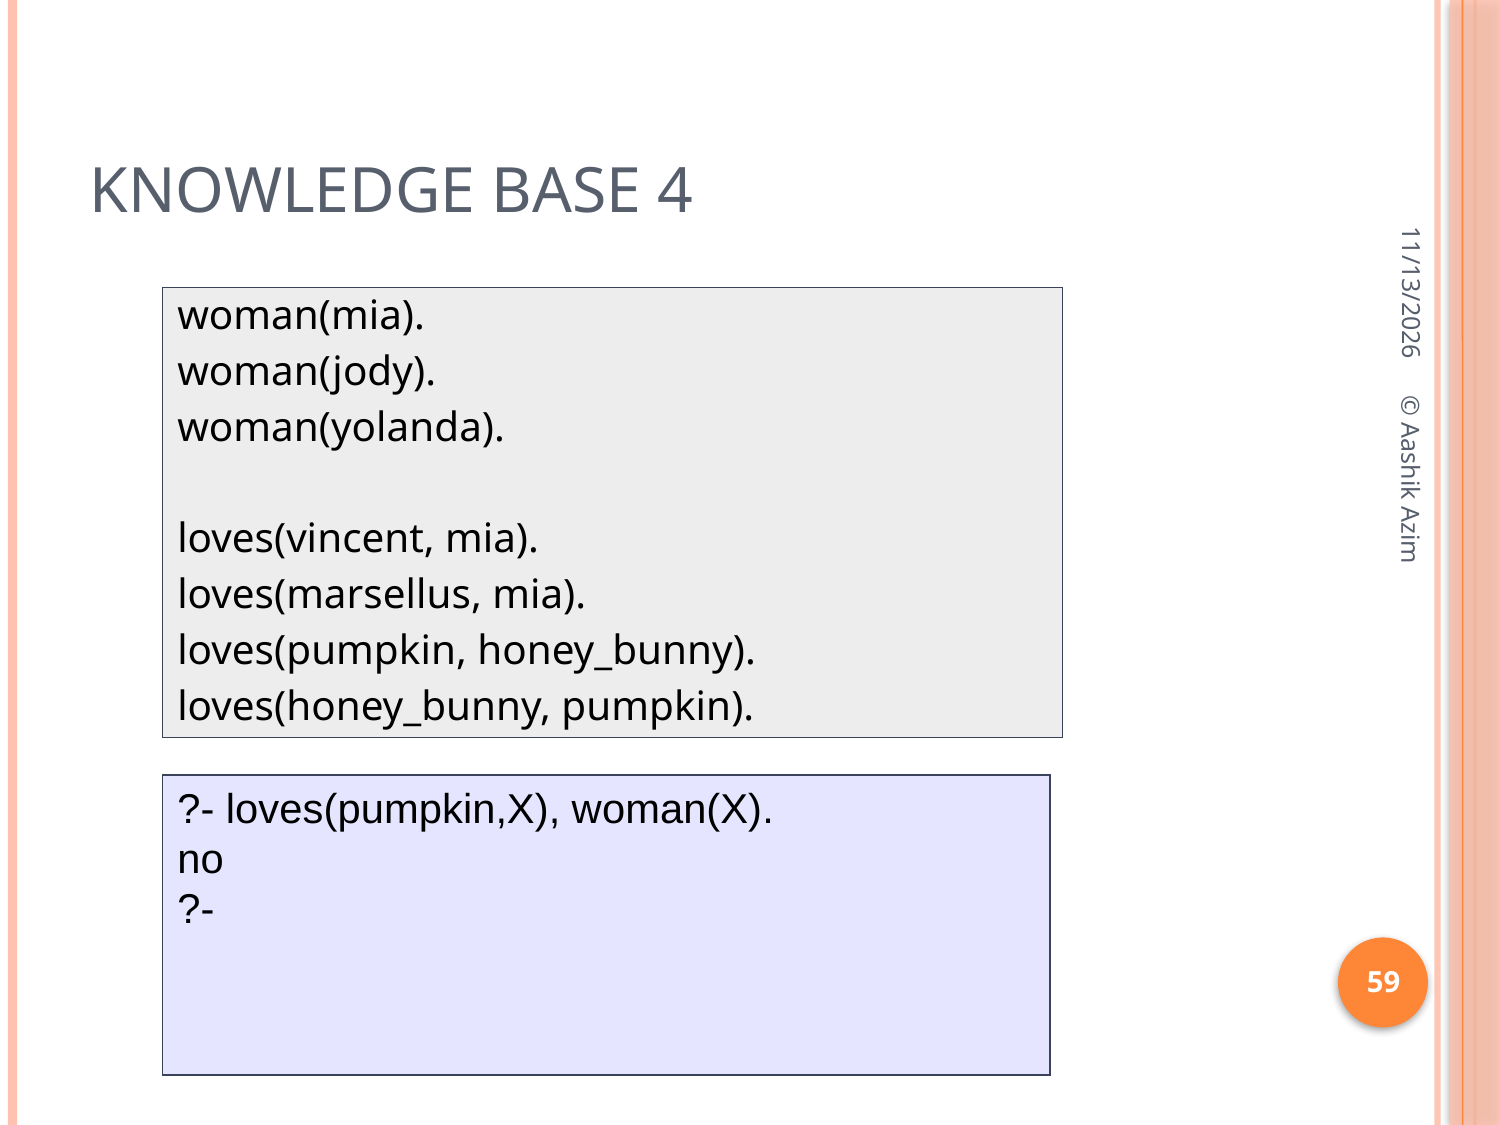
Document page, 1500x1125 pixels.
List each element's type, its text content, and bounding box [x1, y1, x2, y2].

list woman(mia). woman(jody). woman(yolanda). loves(vincent, mia). loves(marsellus, mia). loves(pumpkin, honey_bunny). loves(honey_bunny, pumpkin). [162, 287, 1063, 738]
title Knowledge Base 4 [75, 45, 1300, 233]
footer © Aashik Azim [1379, 380, 1440, 906]
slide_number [1378, 43, 1442, 374]
text_box ?- loves(pumpkin,X), woman(X). no ?- [162, 774, 1050, 1075]
slide_number 59 [1333, 940, 1434, 1027]
